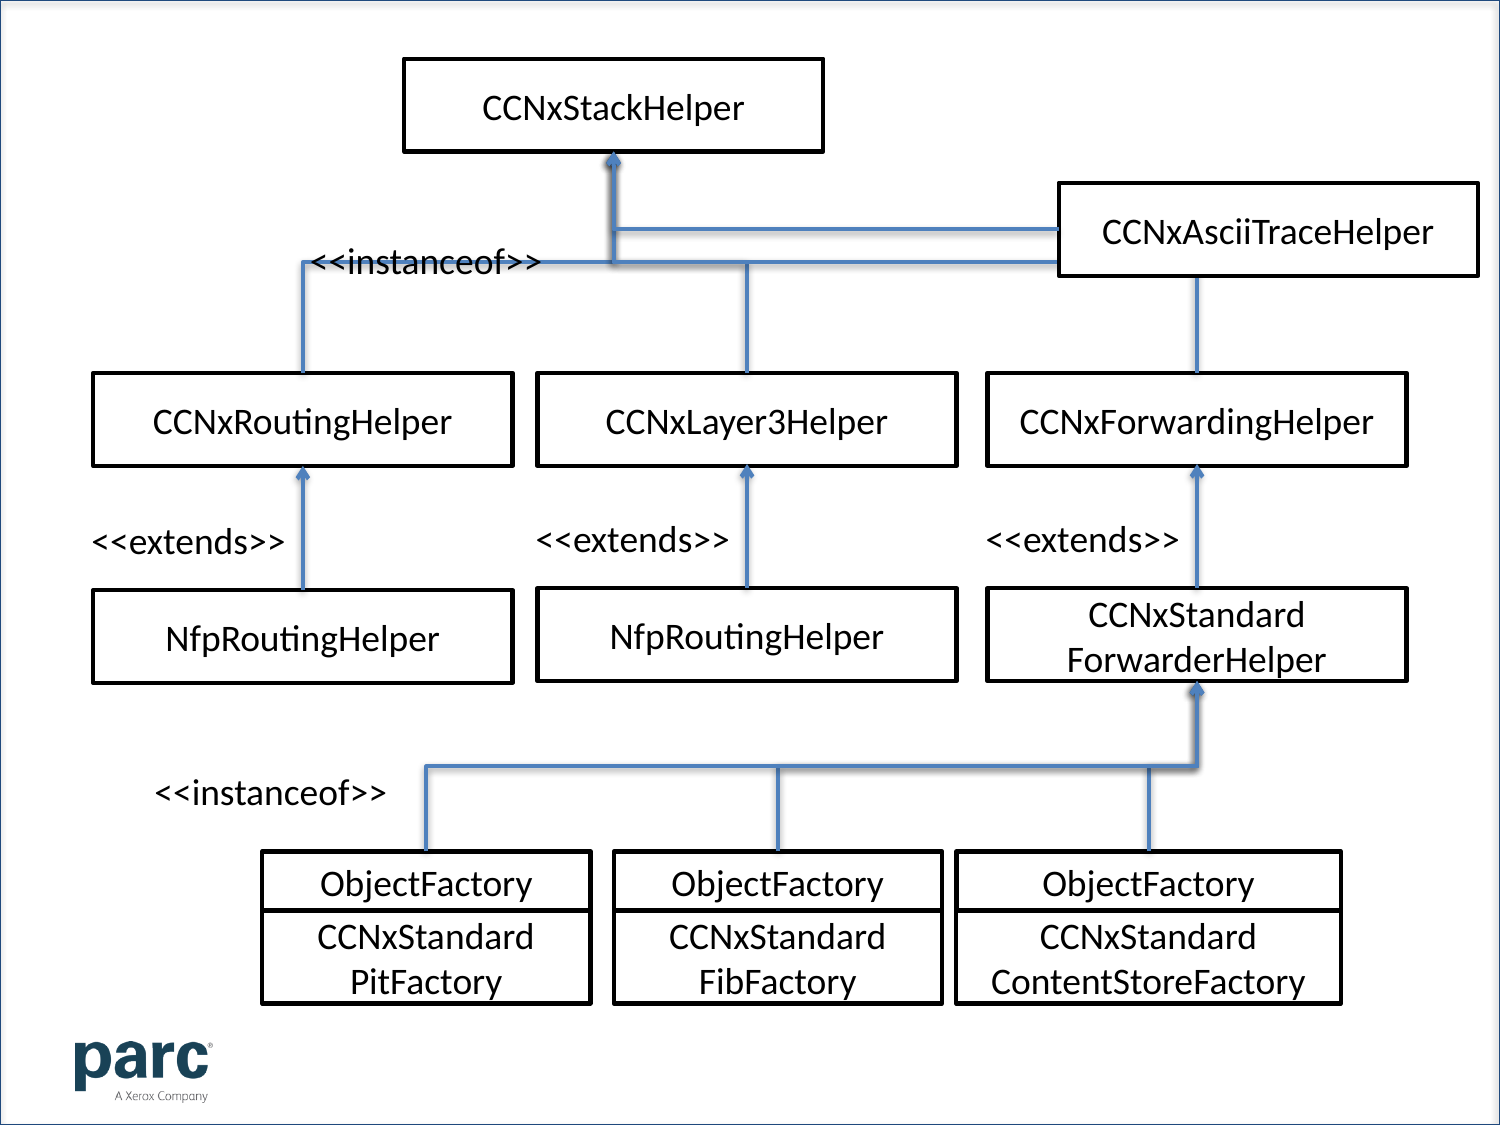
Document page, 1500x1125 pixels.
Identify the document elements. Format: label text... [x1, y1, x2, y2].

text_box CCNxStandard ContentStoreFactory [954, 912, 1343, 1006]
text_box <<extends>> [1021, 507, 1192, 568]
text_box <<instanceof>> [294, 229, 342, 289]
text_box CCNxStandard FibFactory [901, 983, 944, 1006]
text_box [794, 238, 1017, 555]
text_box <<instanceof>> [139, 760, 403, 821]
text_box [569, 195, 789, 330]
text_box <<extends>> [76, 509, 298, 570]
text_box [794, 0, 1017, 150]
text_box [613, 151, 1060, 230]
text_box <<extends>> [520, 507, 721, 568]
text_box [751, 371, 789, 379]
text_box CCNxLayer3Helper [535, 371, 740, 468]
text_box ObjectFactory [260, 849, 593, 912]
text_box CCNxAsciiTraceHelper [1057, 181, 1480, 278]
text_box CCNxRoutingHelper [91, 371, 515, 468]
text_box CCNxStandard PitFactory [260, 912, 593, 1006]
text_box NfpRoutingHelper [535, 586, 721, 683]
text_box ObjectFactory [1078, 849, 1343, 912]
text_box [726, 380, 898, 1125]
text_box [902, 556, 1073, 977]
text_box CCNxStandard ForwarderHelper [1078, 586, 1409, 683]
text_box CCNxForwardingHelper [1021, 371, 1409, 468]
text_box CCNxStackHelper [402, 57, 789, 154]
text_box CCNxStandard FibFactory [612, 912, 721, 1006]
text_box ObjectFactory [612, 849, 721, 912]
text_box NfpRoutingHelper [91, 588, 515, 685]
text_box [347, 106, 570, 418]
picture [75, 1041, 213, 1103]
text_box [1087, 741, 1259, 791]
